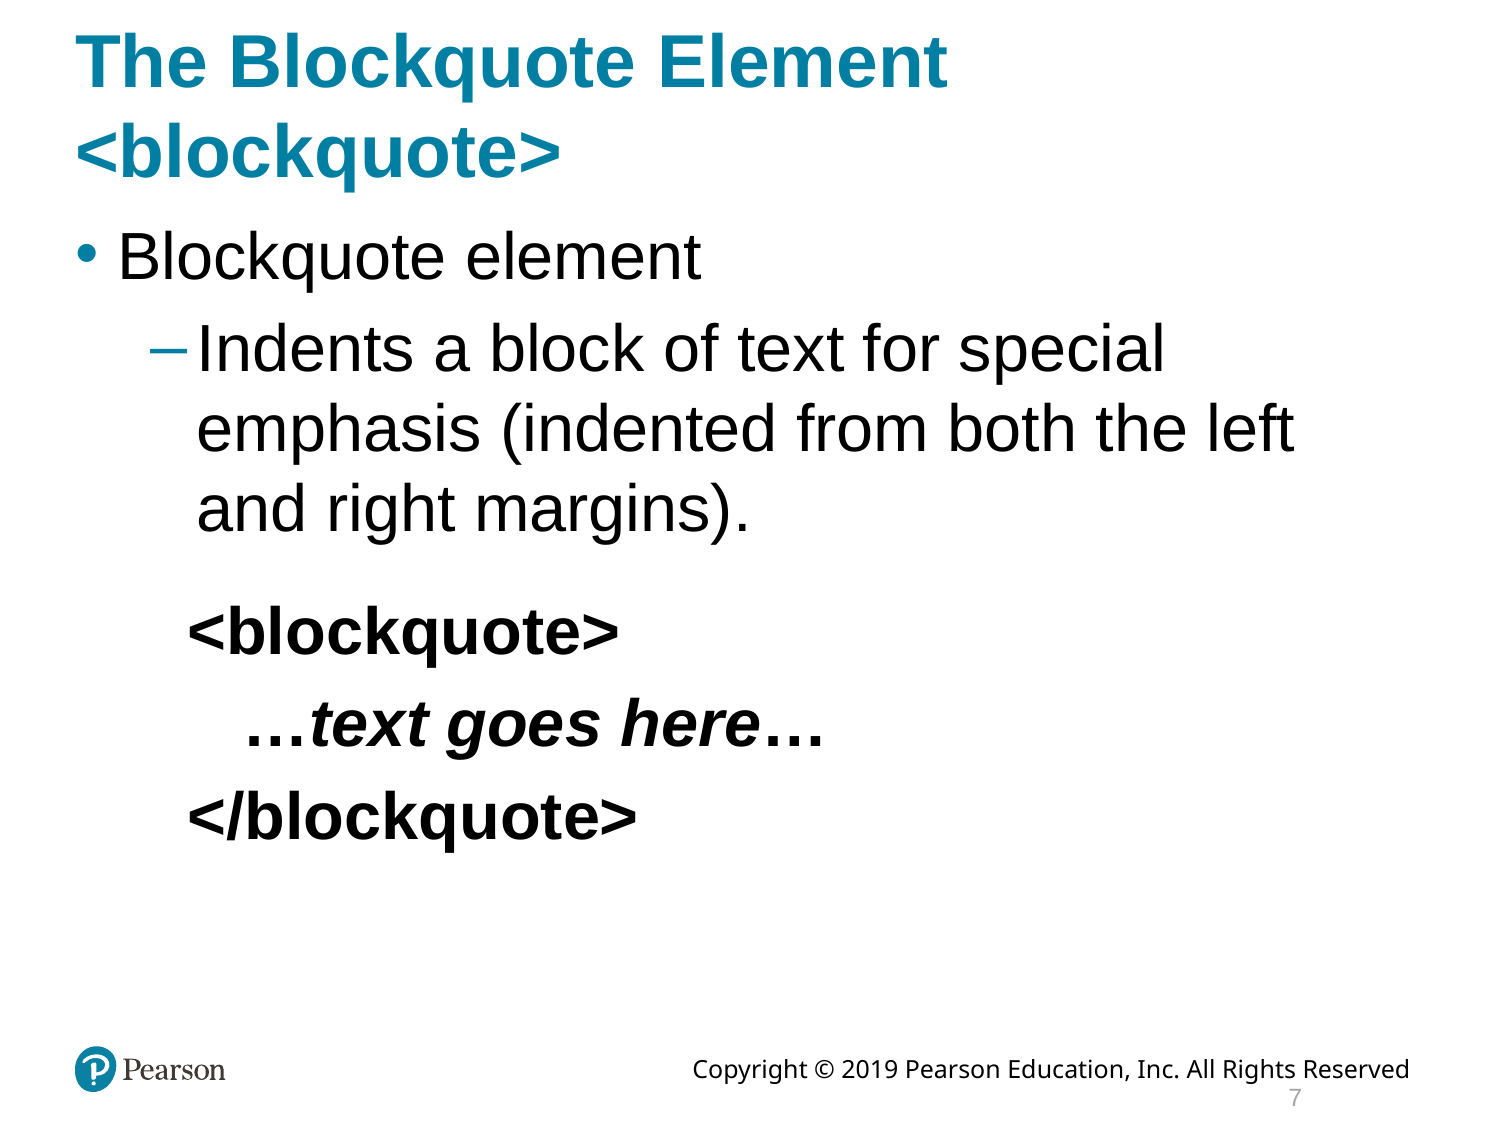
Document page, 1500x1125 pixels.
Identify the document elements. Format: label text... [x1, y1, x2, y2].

title The Blockquote Element <blockquote> [75, 4, 1413, 193]
list <blockquote> …text goes here… </blockquote> [112, 587, 1450, 1125]
list Blockquote element Indents a block of text for special emphasis (indented from both the left and right margins). [75, 212, 1413, 851]
